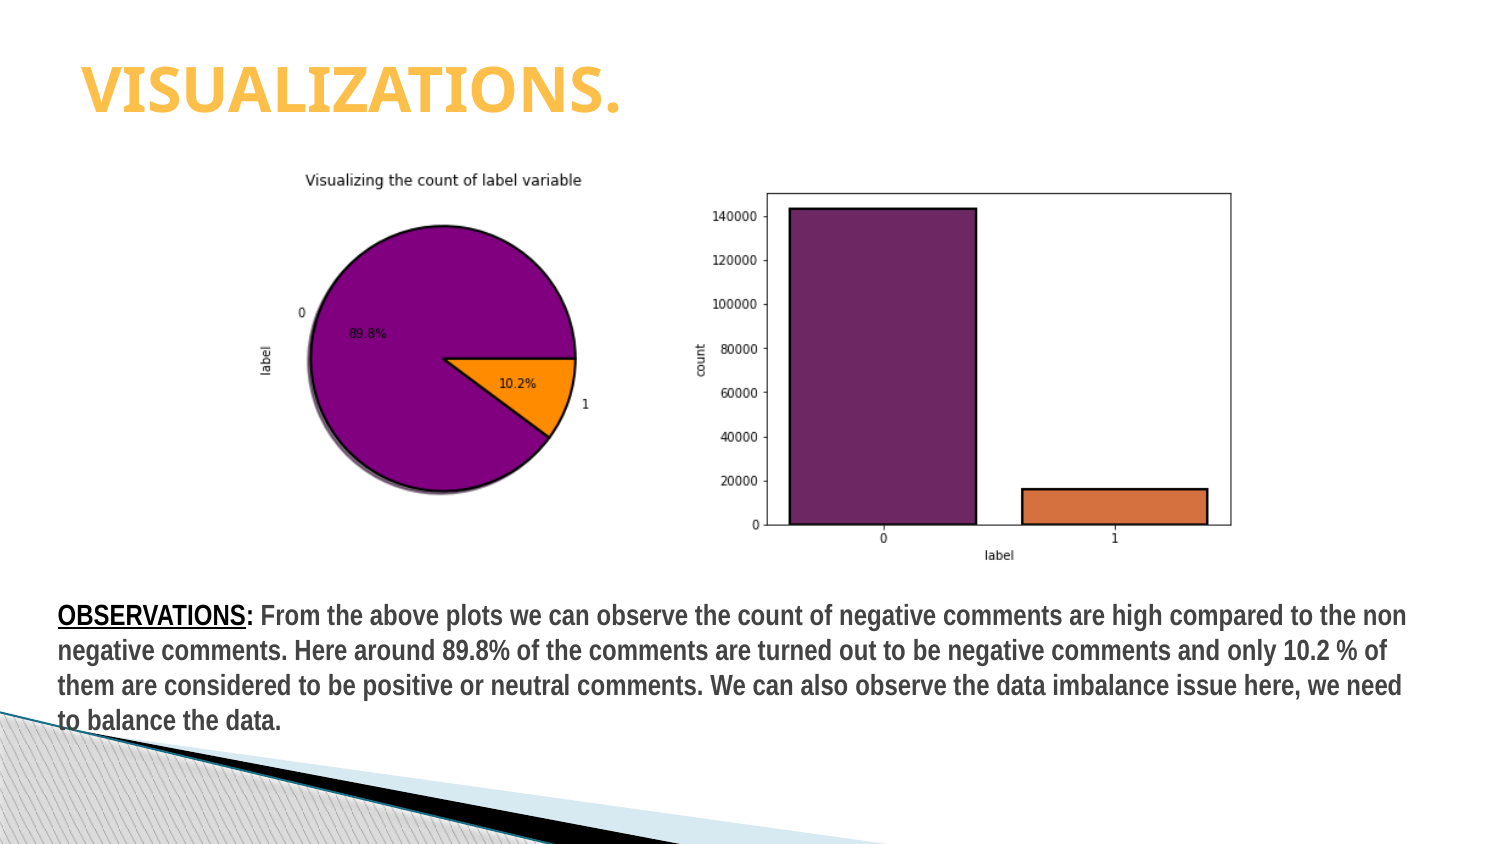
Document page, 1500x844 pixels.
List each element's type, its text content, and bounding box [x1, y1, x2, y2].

list OBSERVATIONS: From the above plots we can observe the count of negative comments are high compared to the non negative comments. Here around 89.8% of the comments are turned out to be negative comments and only 10.2 % of them are considered to be positive or neutral comments. We can also observe the data imbalance issue here, we need to balance the data. [42, 581, 1449, 844]
picture [252, 165, 1239, 571]
title VISUALIZATIONS. [66, 34, 1465, 206]
